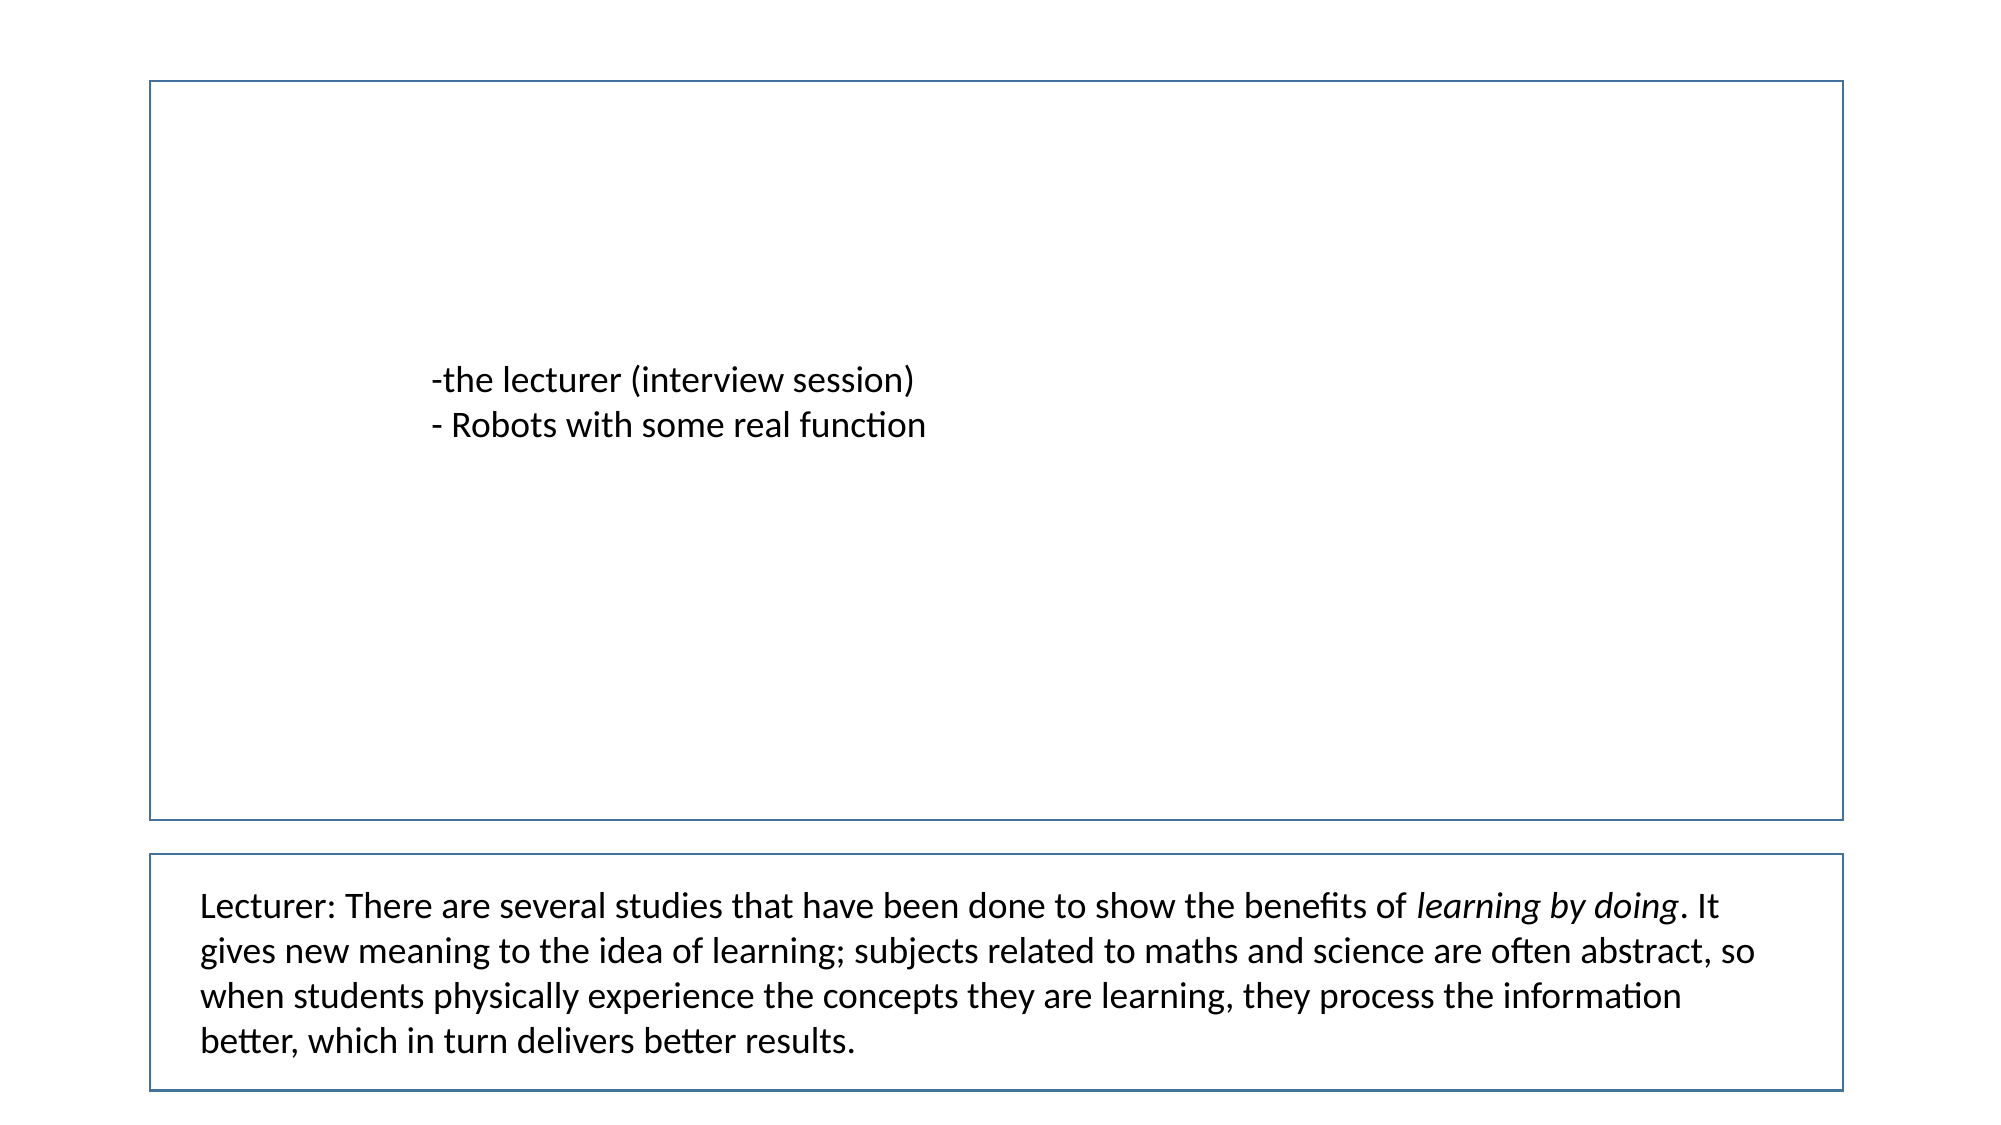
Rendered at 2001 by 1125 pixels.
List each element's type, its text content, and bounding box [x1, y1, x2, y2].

text_box Lecturer: There are several studies that have been done to show the benefits of learning by doing. It gives new meaning to the idea of learning; subjects related to maths and science are often abstract, so when students physically experience the concepts they are learning, they process the information better, which in turn delivers better results. [185, 873, 1773, 1069]
text_box -the lecturer (interview session) - Robots with some real function [416, 347, 943, 498]
text_box [149, 853, 1844, 1092]
text_box [149, 80, 1844, 821]
